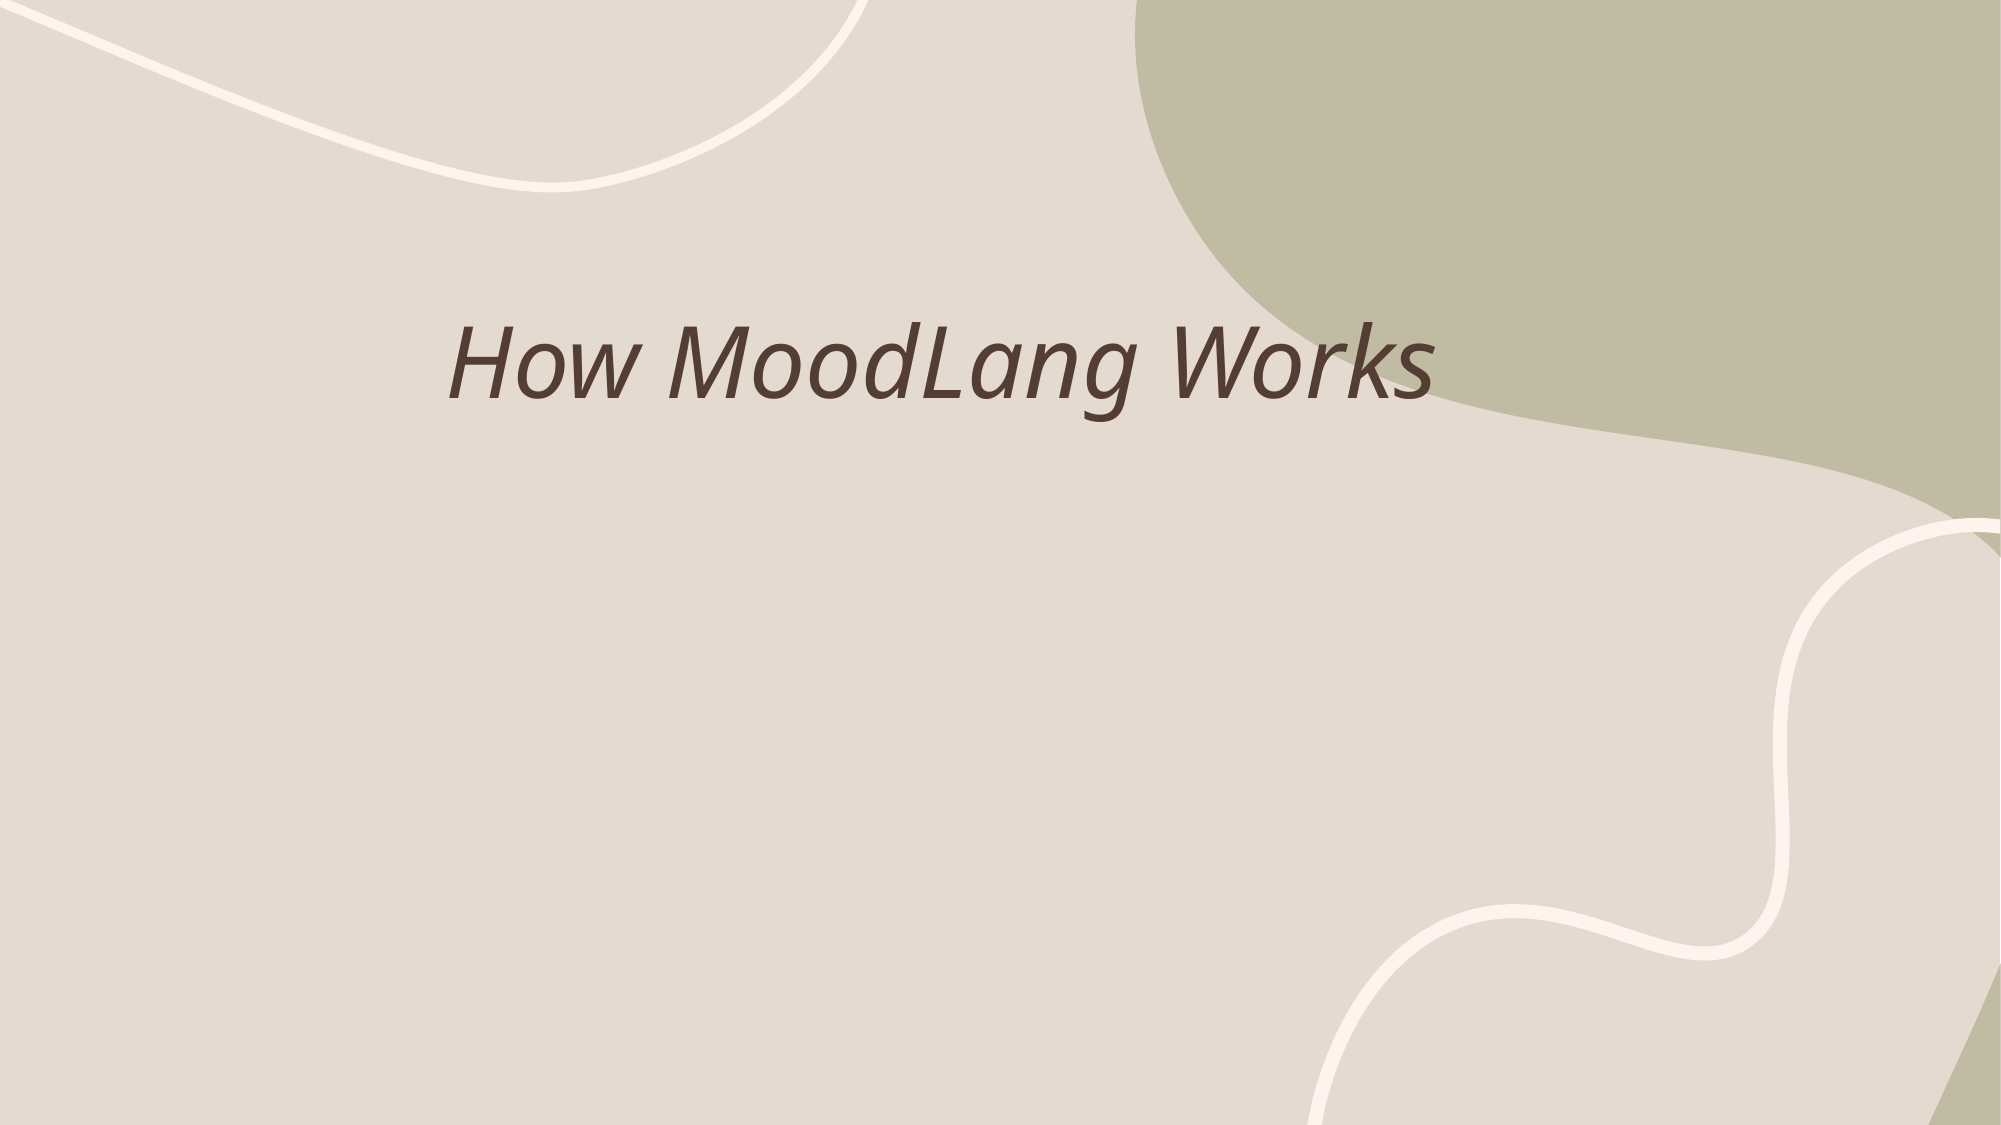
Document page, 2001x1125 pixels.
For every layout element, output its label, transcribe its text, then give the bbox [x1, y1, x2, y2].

title How MoodLang Works [287, 86, 1597, 425]
